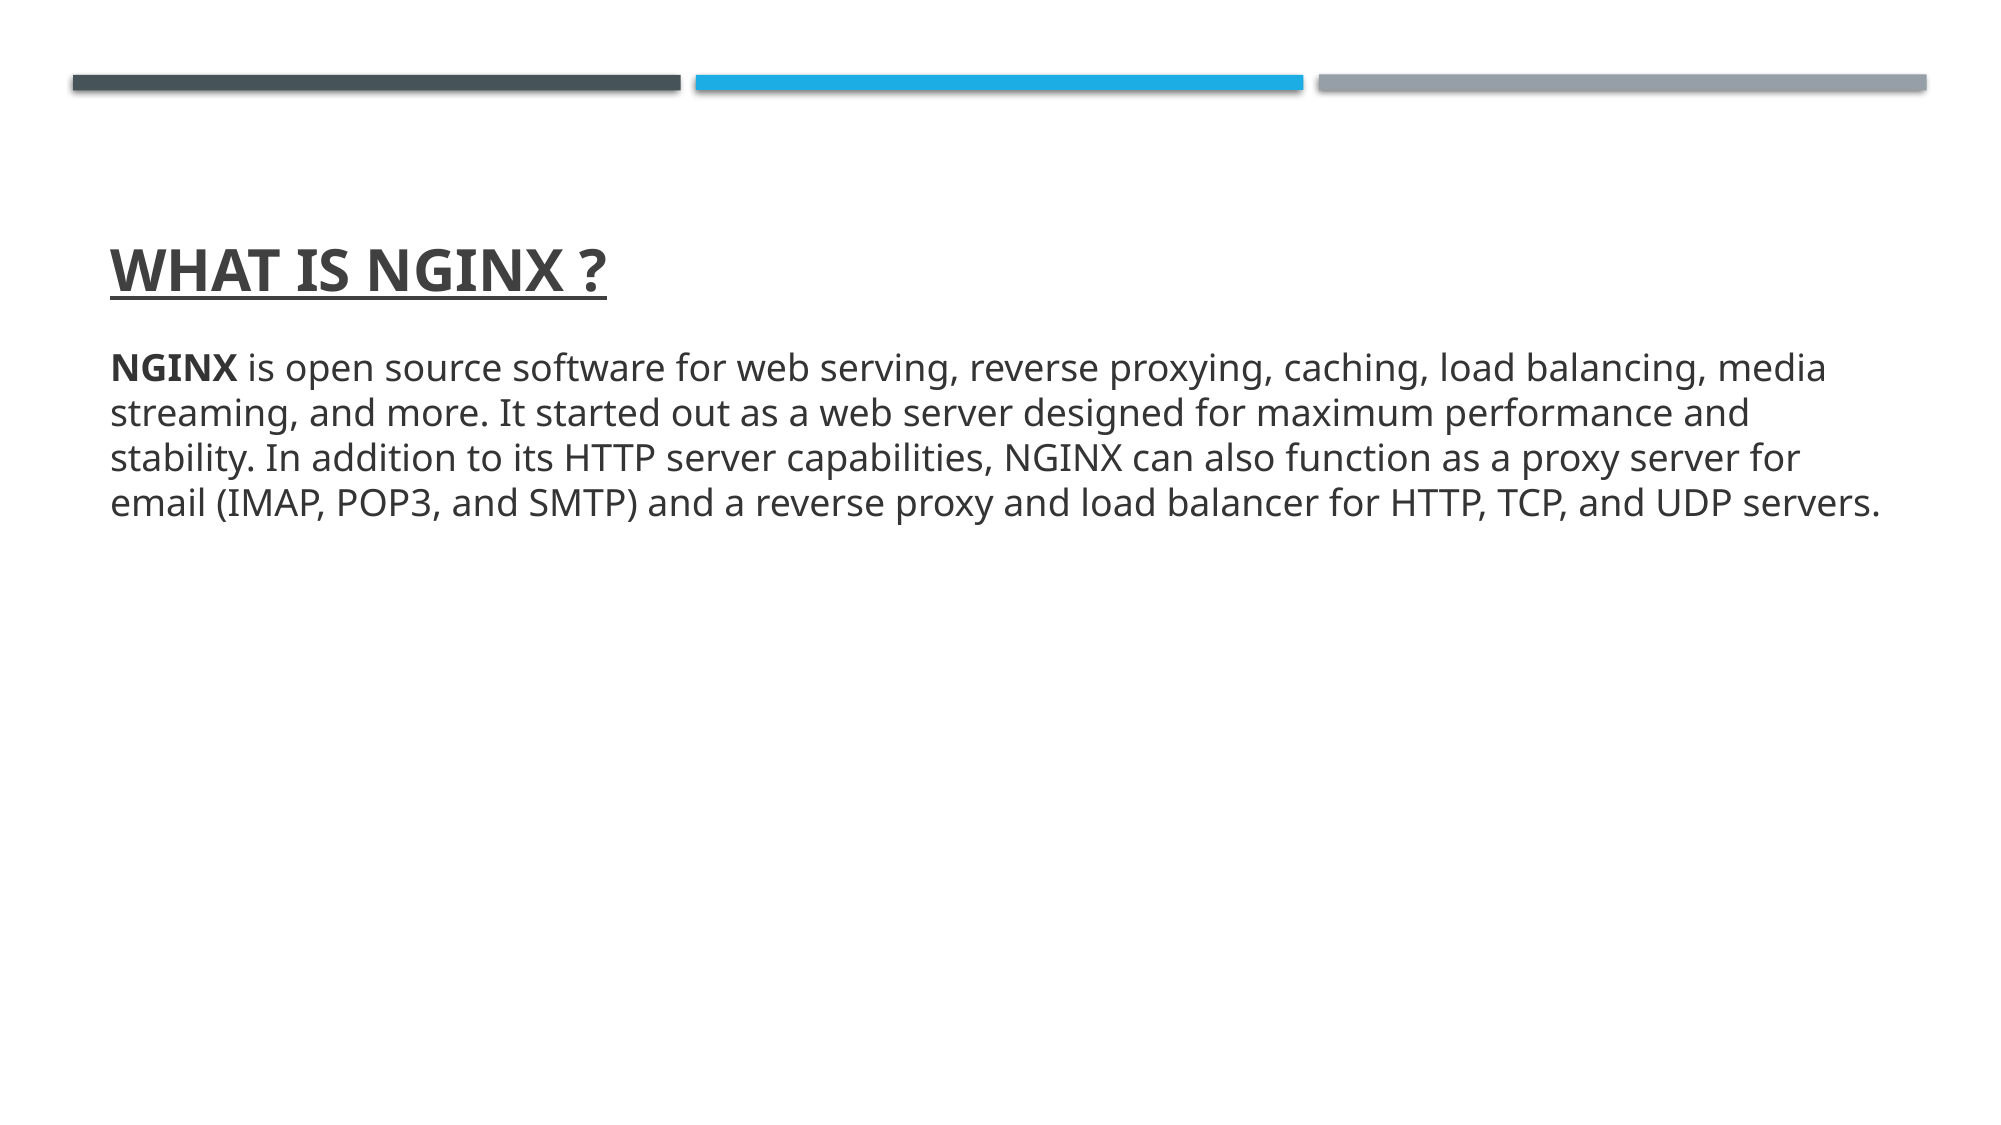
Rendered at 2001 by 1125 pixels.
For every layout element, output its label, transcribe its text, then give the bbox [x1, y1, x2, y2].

text_box NGINX is open source software for web serving, reverse proxying, caching, load balancing, media streaming, and more. It started out as a web server designed for maximum performance and stability. In addition to its HTTP server capabilities, NGINX can also function as a proxy server for email (IMAP, POP3, and SMTP) and a reverse proxy and load balancer for HTTP, TCP, and UDP servers. [95, 337, 1905, 532]
title What is nginx ? [95, 115, 1905, 311]
